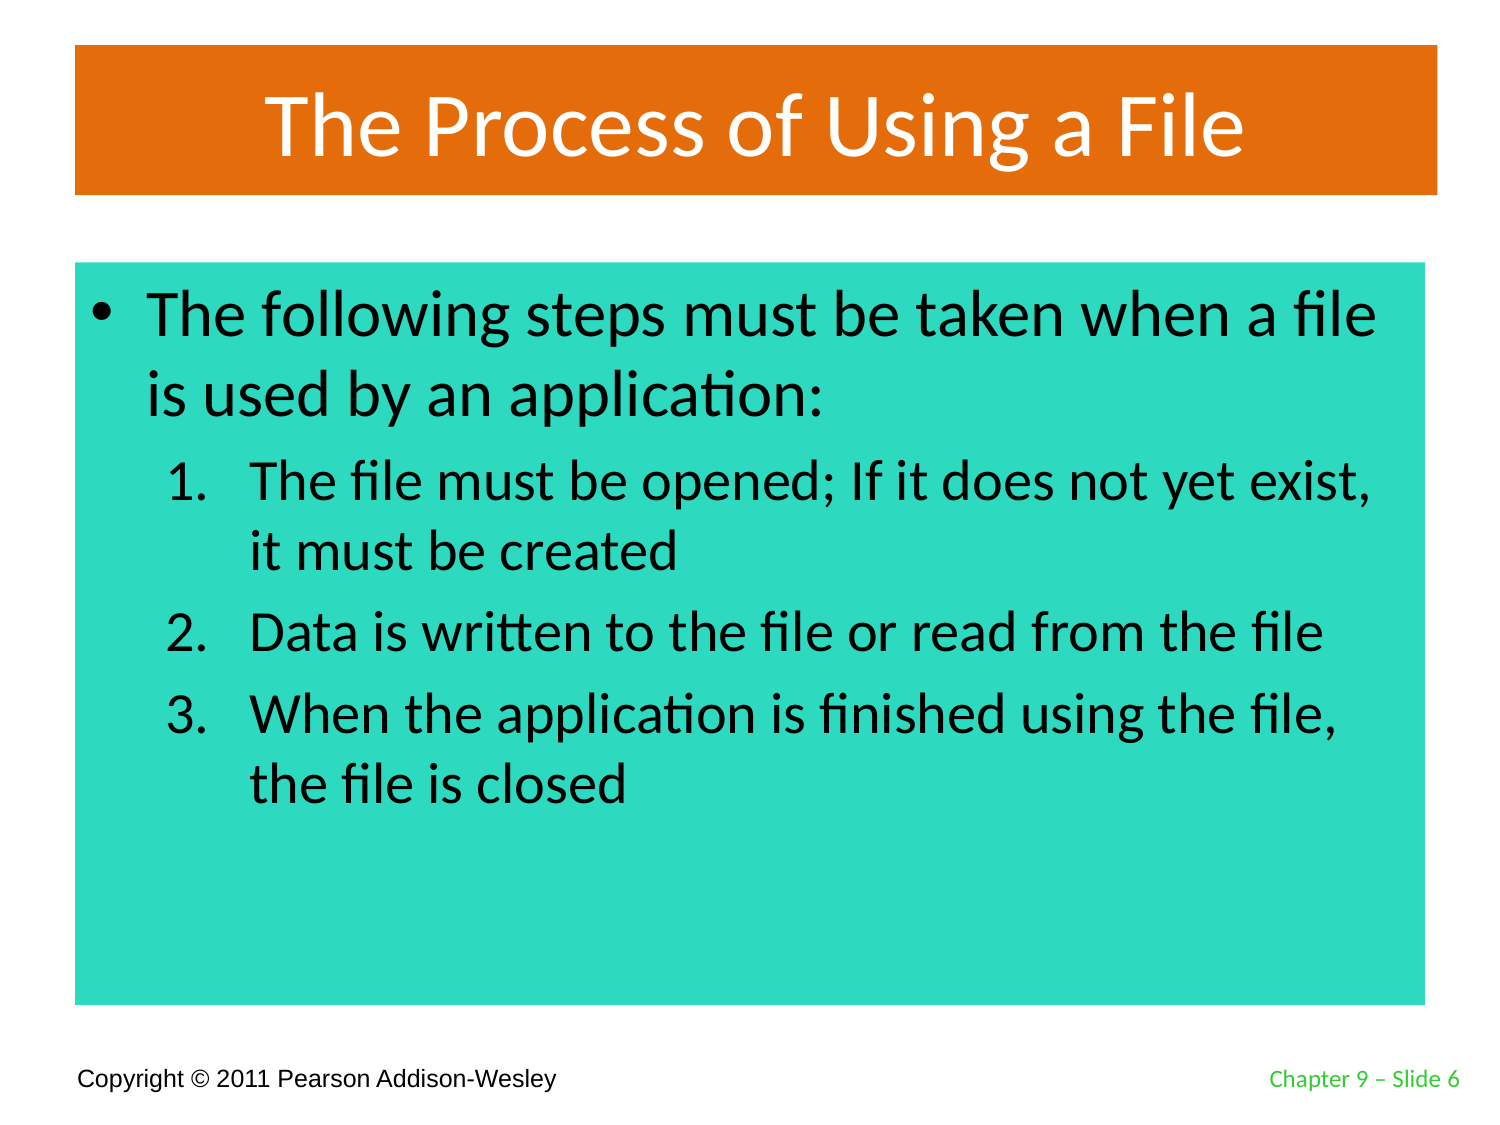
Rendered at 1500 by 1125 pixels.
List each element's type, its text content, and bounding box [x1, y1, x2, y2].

title The Process of Using a File [75, 45, 1438, 196]
list The following steps must be taken when a file is used by an application: The file must be opened; If it does not yet exist, it must be created Data is written to the file or read from the file When the application is finished using the file, the file is closed [75, 262, 1425, 1005]
slide_number Chapter 9 – Slide 6 [1162, 1024, 1476, 1101]
